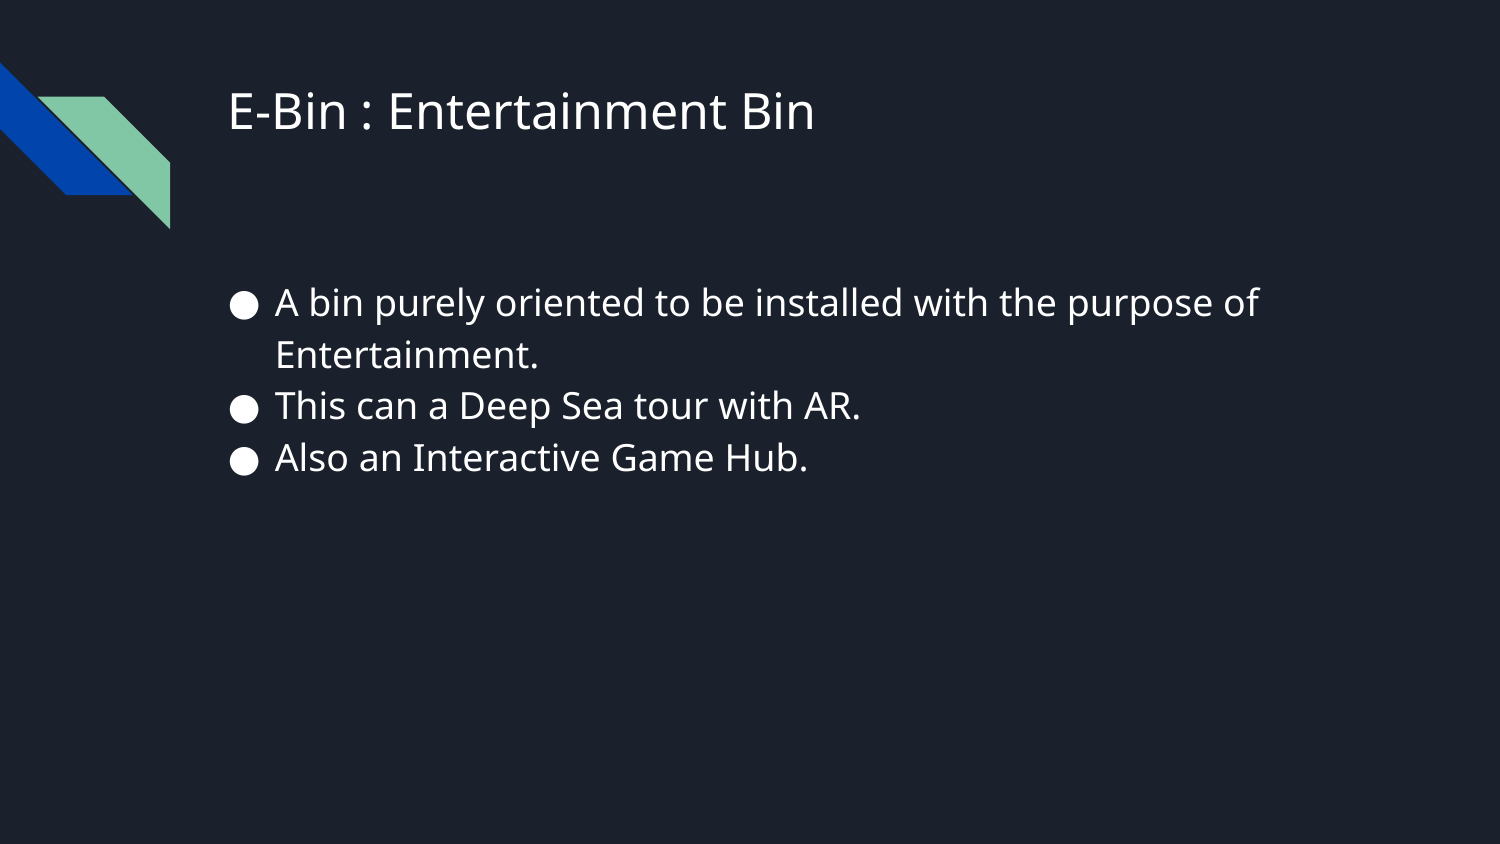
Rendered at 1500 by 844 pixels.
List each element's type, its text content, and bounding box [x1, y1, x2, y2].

title E-Bin : Entertainment Bin [212, 64, 1368, 215]
list A bin purely oriented to be installed with the purpose of Entertainment. This can a Deep Sea tour with AR. Also an Interactive Game Hub. [212, 257, 1368, 735]
